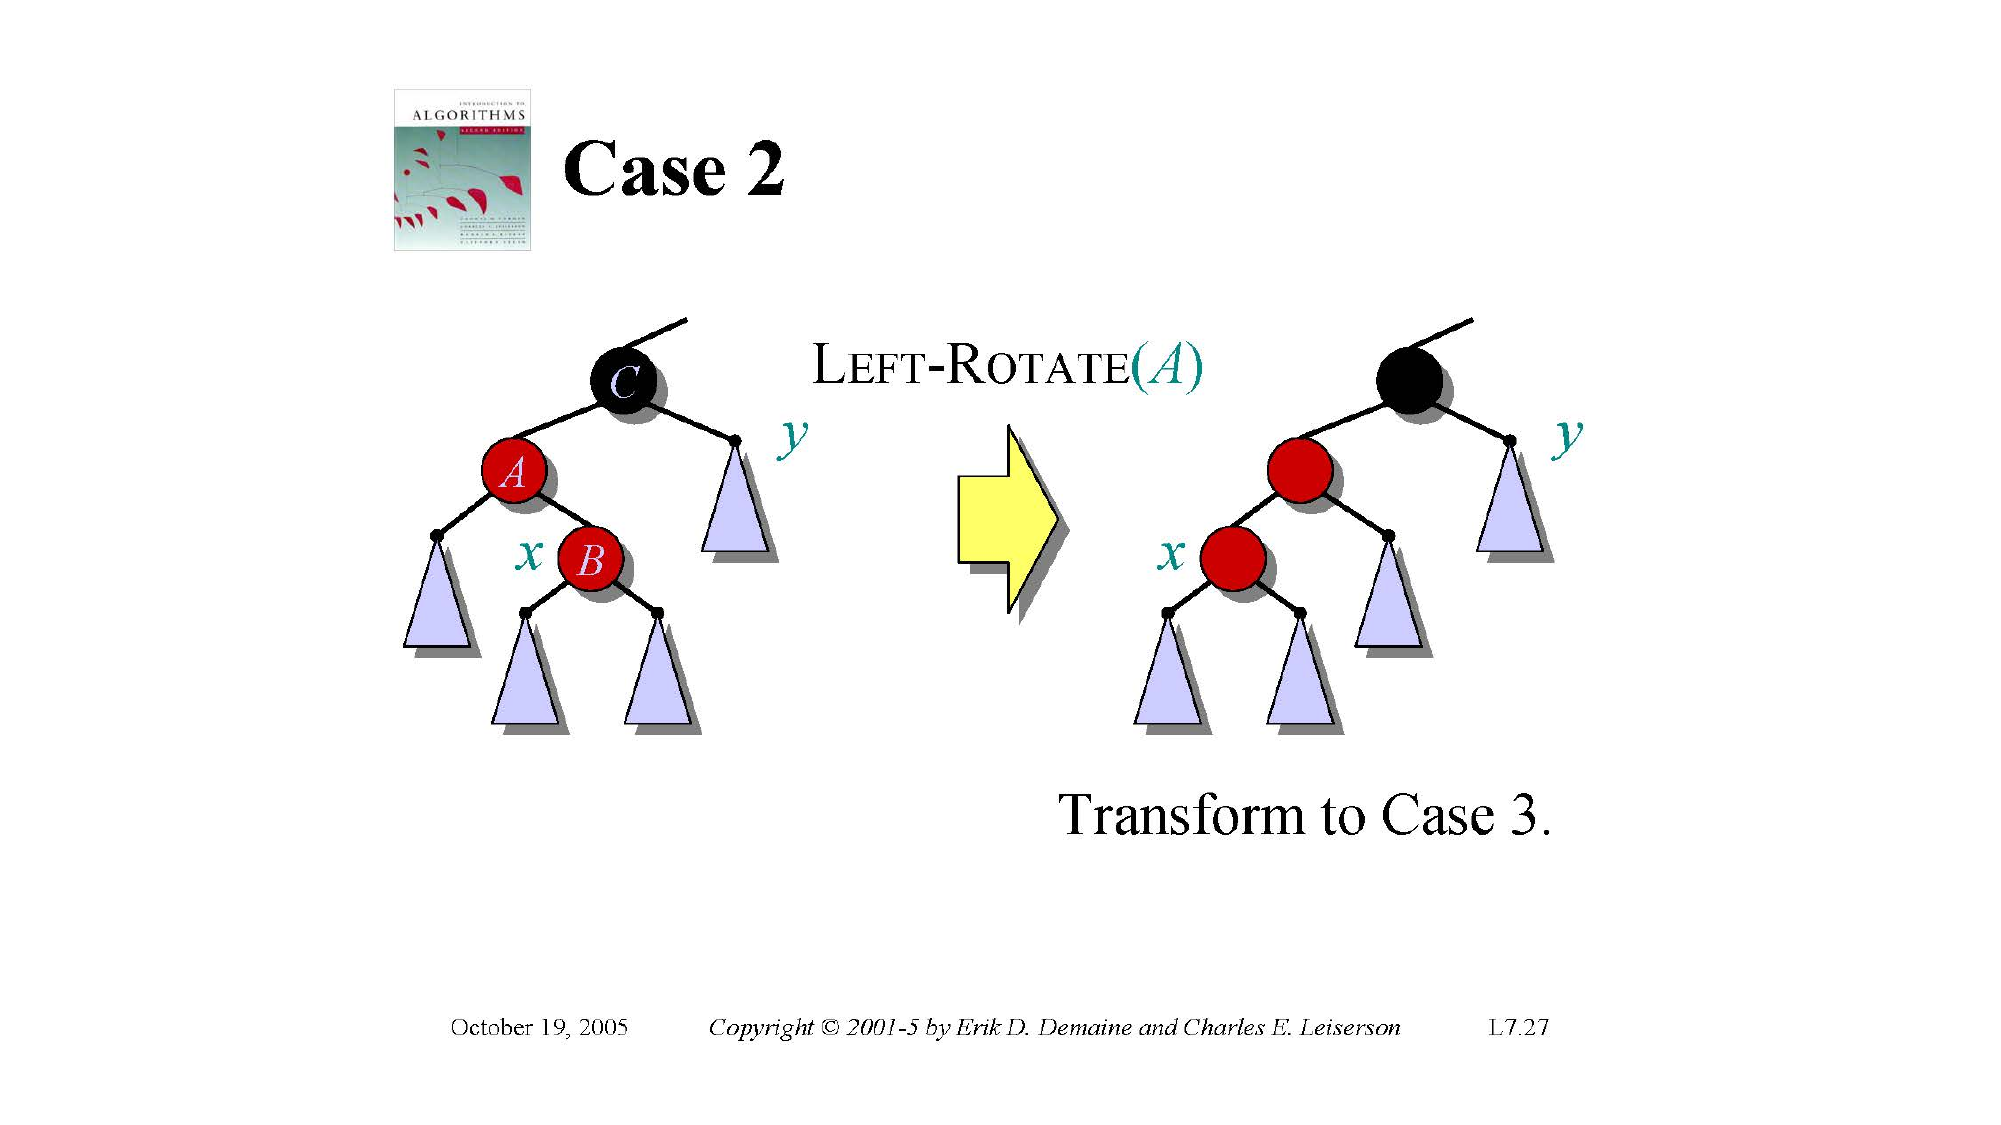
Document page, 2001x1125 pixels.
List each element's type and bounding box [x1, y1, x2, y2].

picture [271, 0, 1728, 1125]
